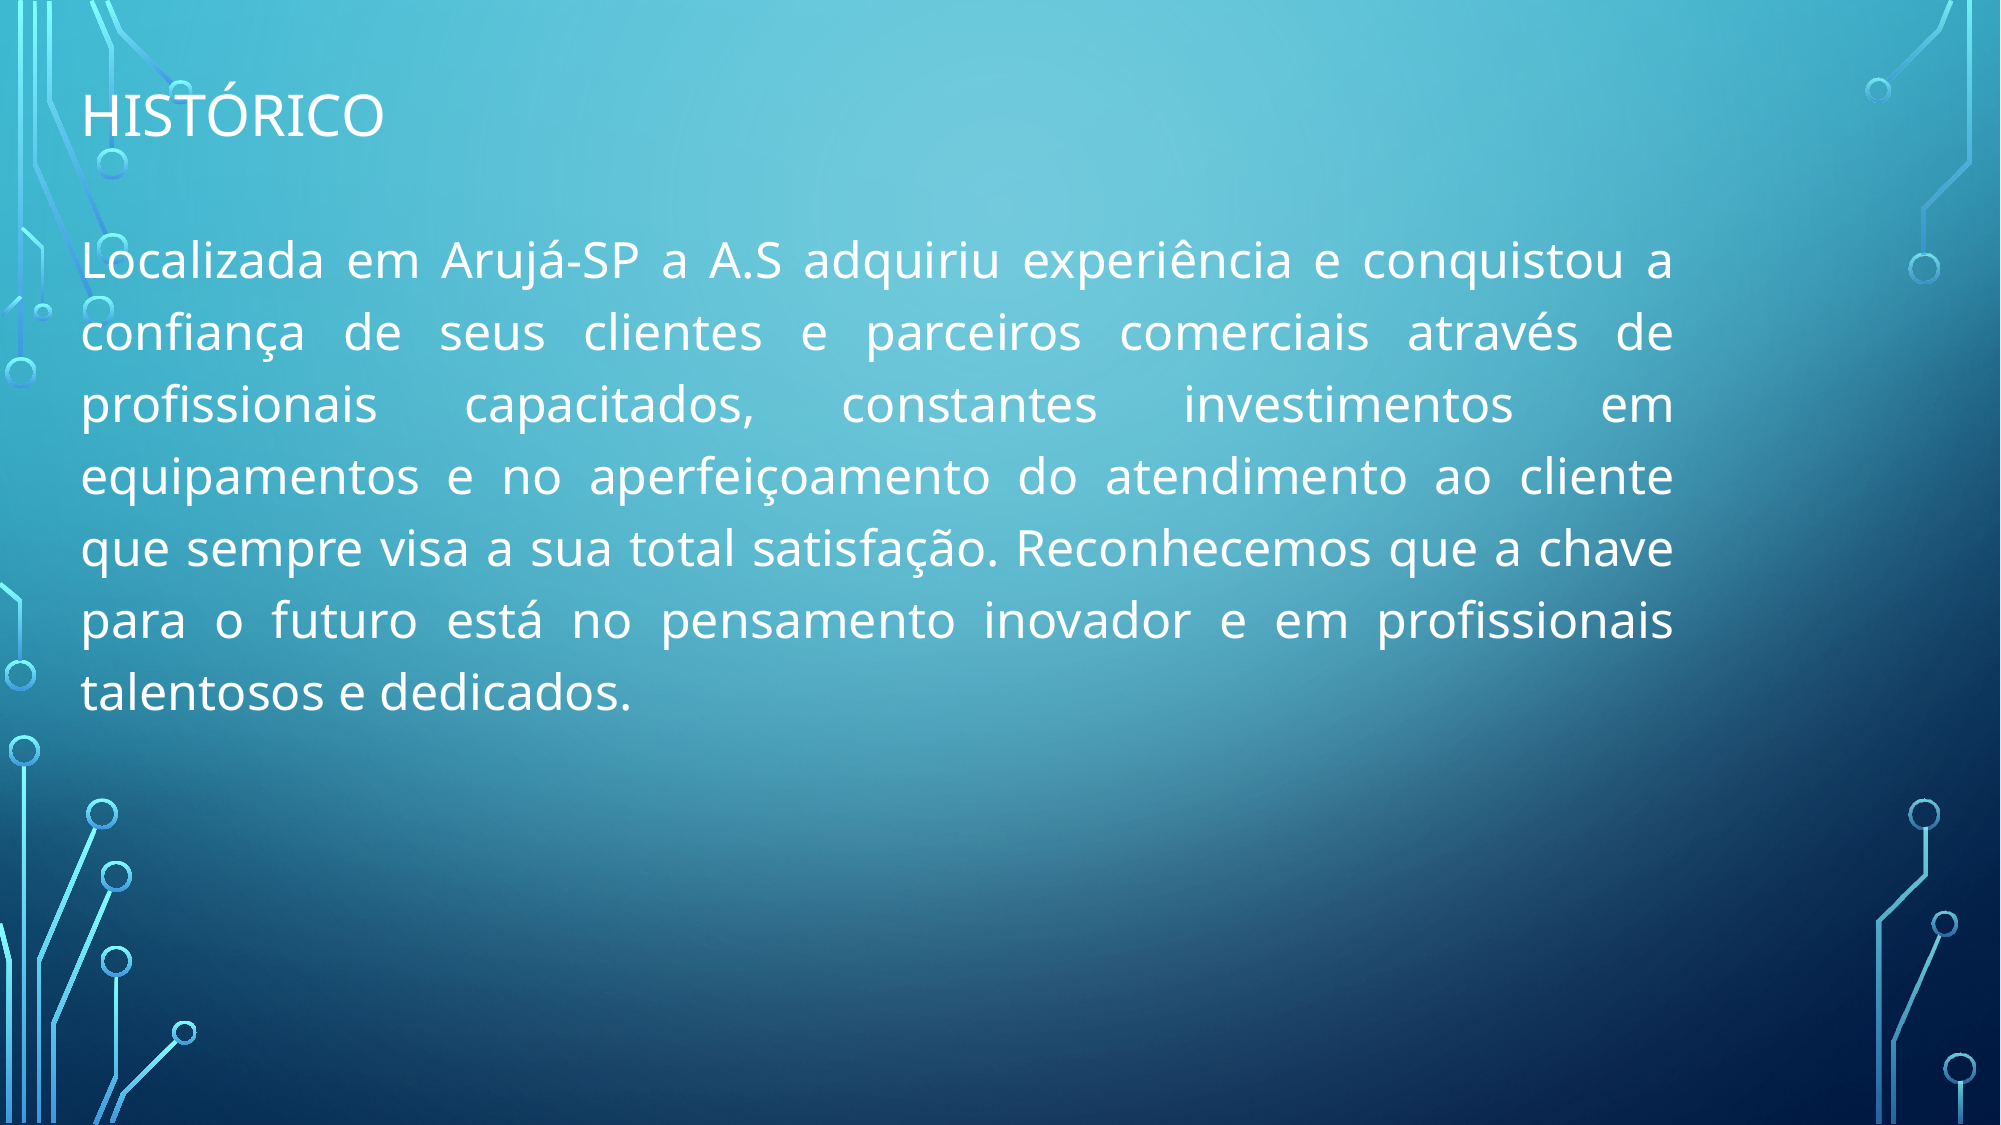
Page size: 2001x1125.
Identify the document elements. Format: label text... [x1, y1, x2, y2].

title Histórico [65, 52, 427, 184]
list Localizada em Arujá-SP a A.S adquiriu experiência e conquistou a confiança de seus clientes e parceiros comerciais através de profissionais capacitados, constantes investimentos em equipamentos e no aperfeiçoamento do atendimento ao cliente que sempre visa a sua total satisfação. Reconhecemos que a chave para o futuro está no pensamento inovador e em profissionais talentosos e dedicados. [65, 208, 1691, 790]
